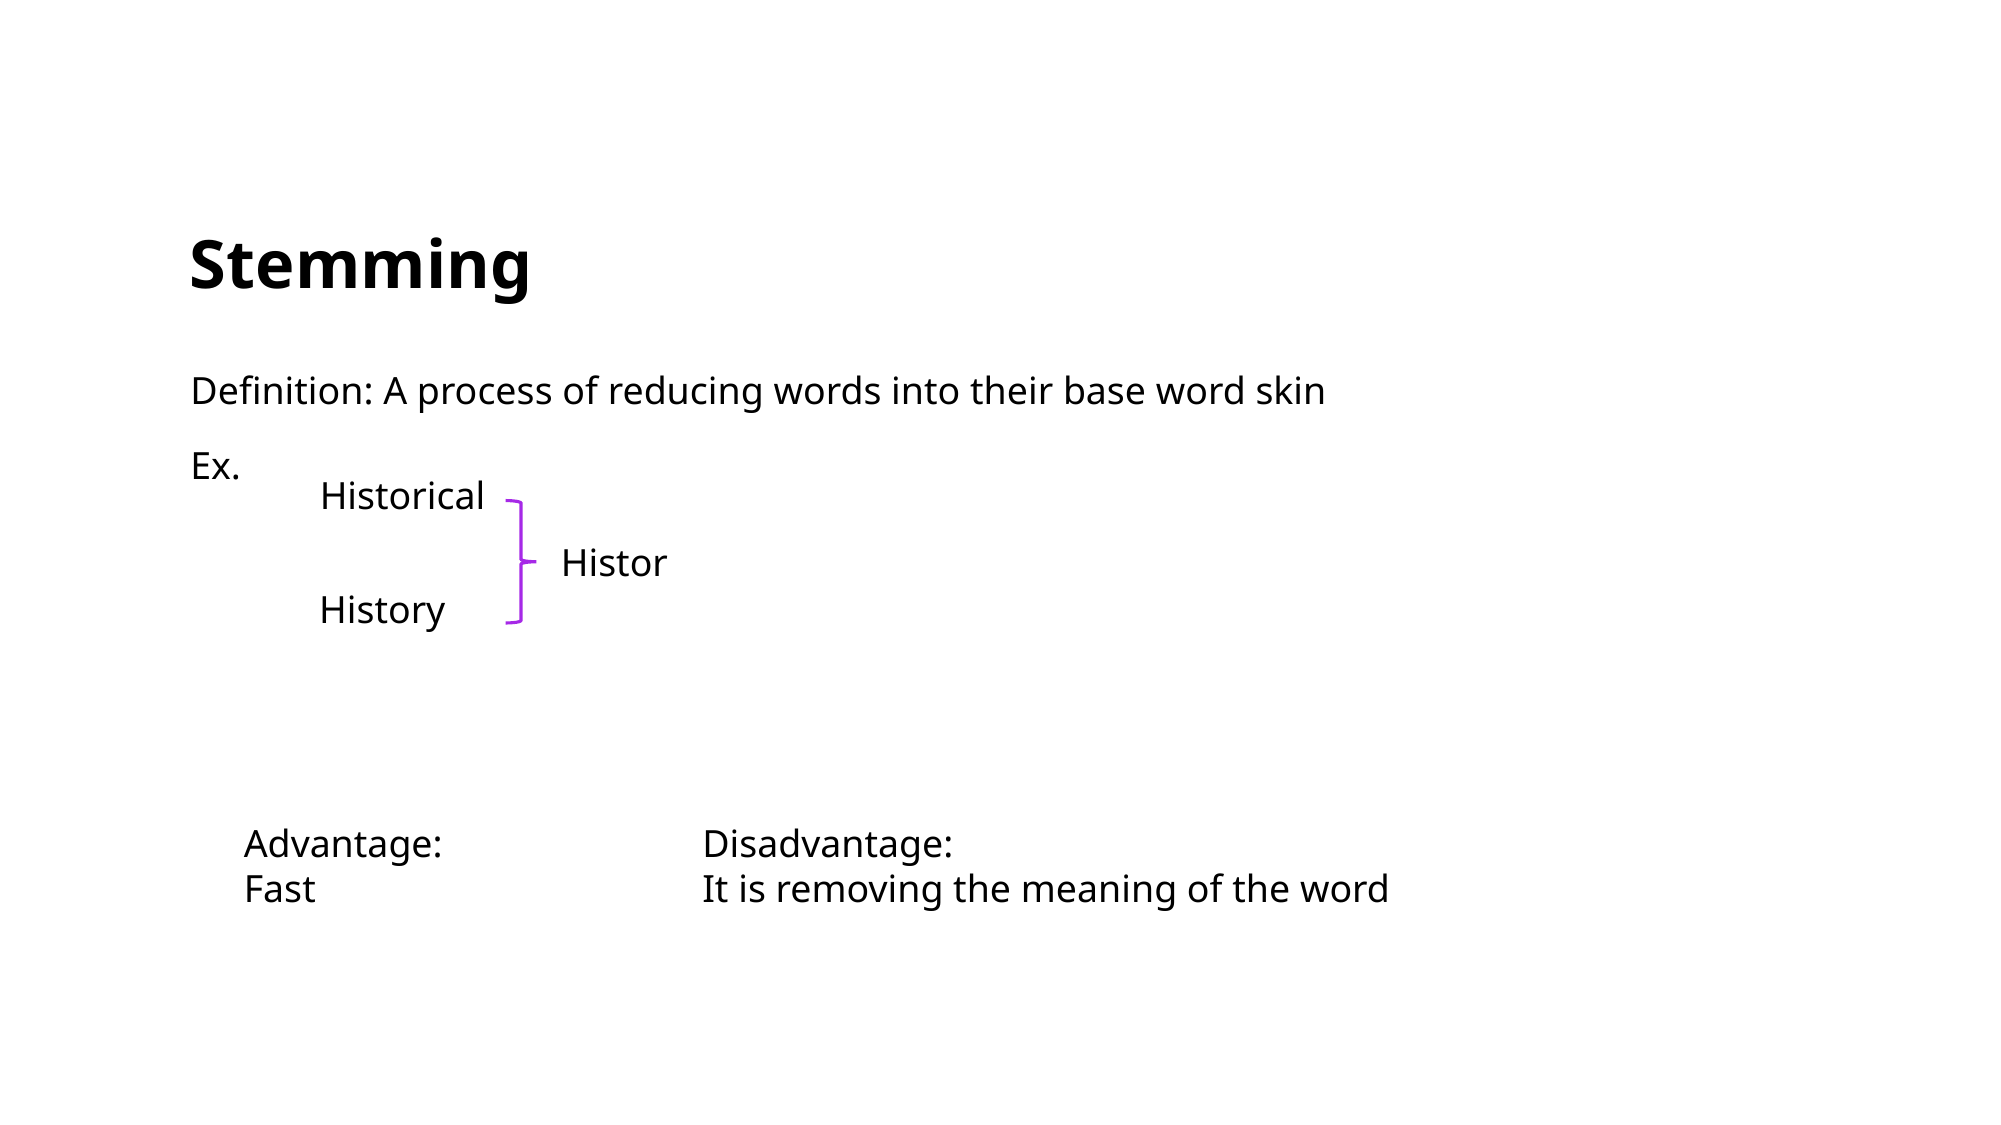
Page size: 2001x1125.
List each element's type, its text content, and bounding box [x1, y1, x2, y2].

title Stemming [174, 153, 1633, 311]
text_box Advantage: Fast [229, 812, 468, 918]
text_box [505, 498, 537, 625]
text_box Histor [546, 531, 693, 592]
text_box History [304, 578, 471, 639]
text_box Disadvantage: It is removing the meaning of the word [687, 812, 1416, 918]
text_box Historical [304, 464, 511, 525]
list Definition: A process of reducing words into their base word skin Ex. [175, 351, 1633, 955]
